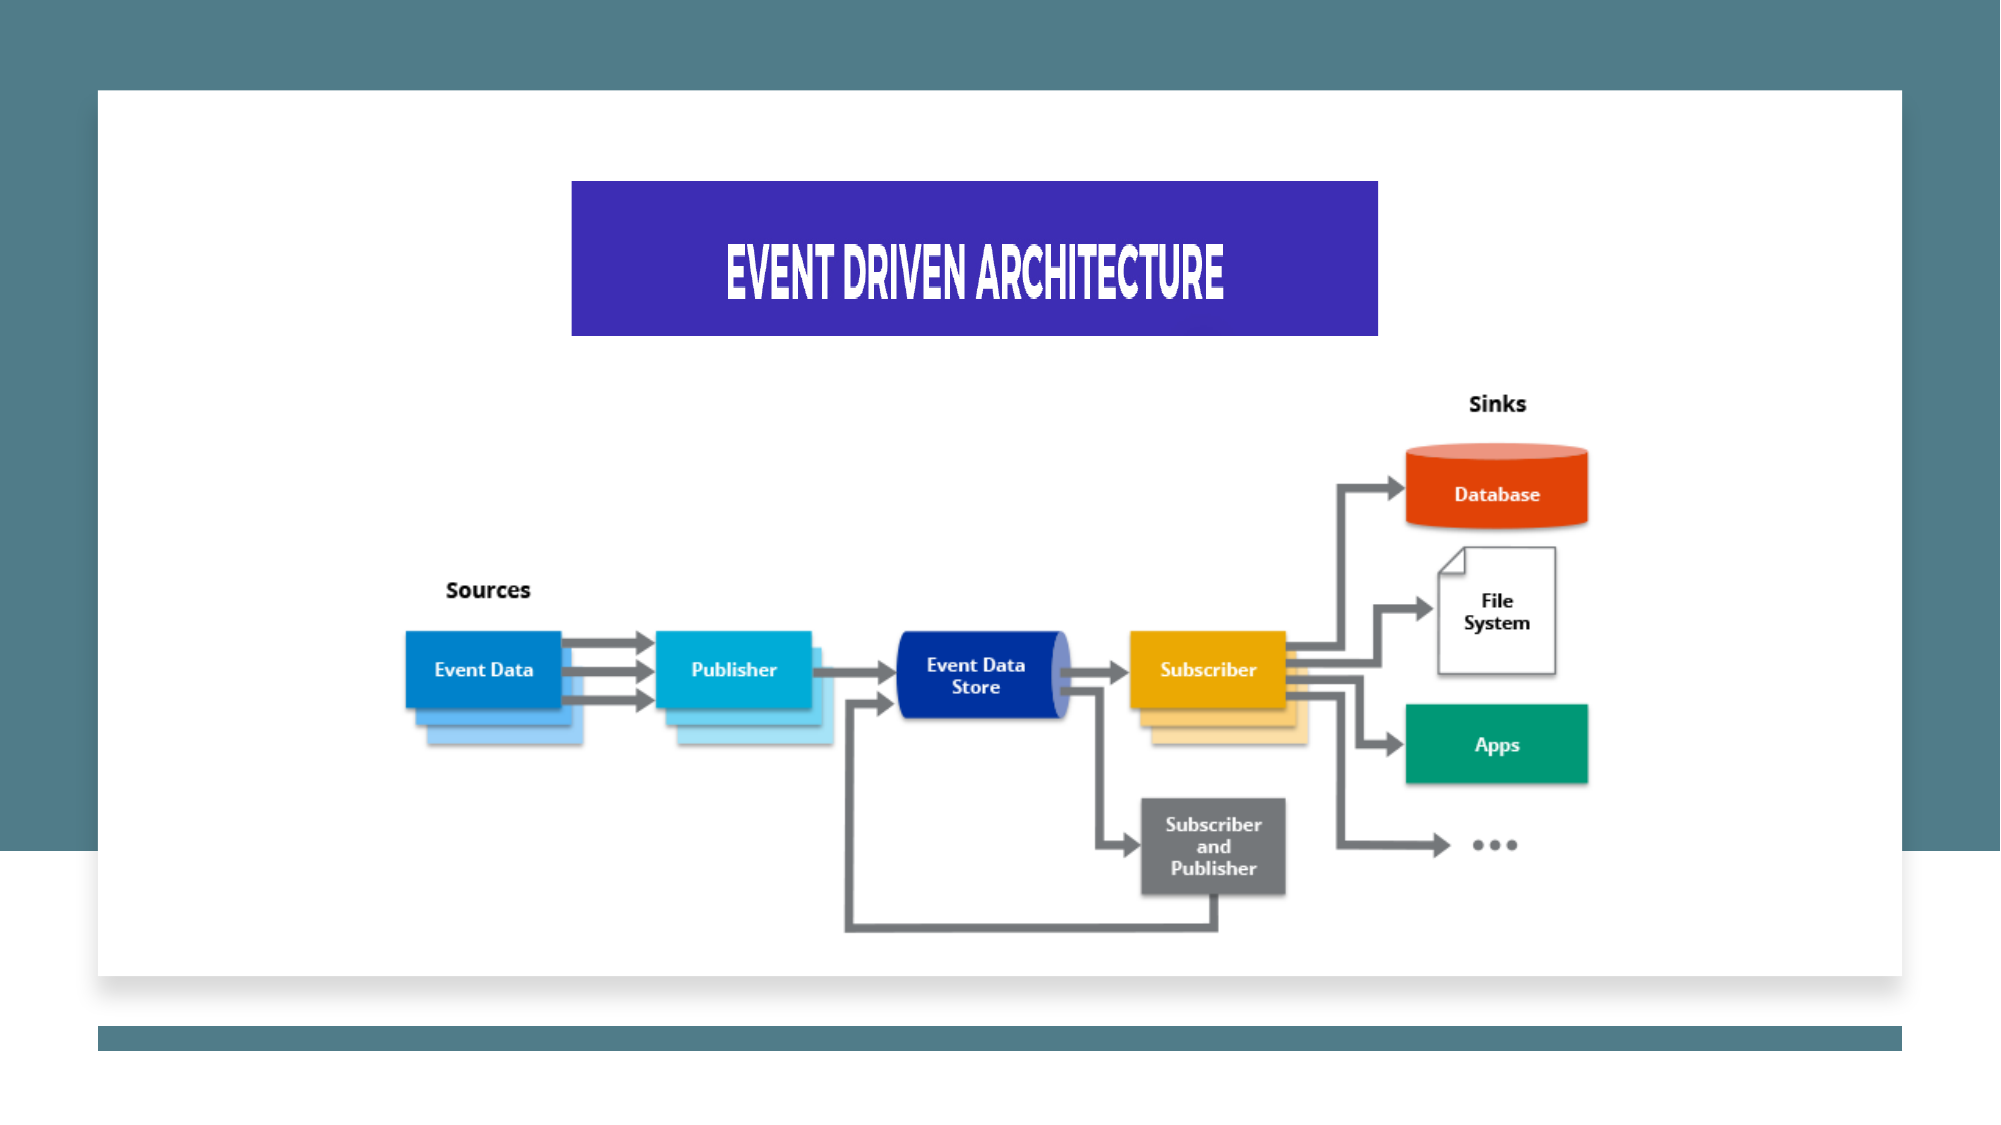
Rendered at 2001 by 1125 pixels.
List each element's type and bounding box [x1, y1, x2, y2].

picture [571, 181, 1379, 336]
text_box [0, 852, 2000, 1125]
picture [388, 384, 1611, 941]
text_box [0, 0, 2000, 852]
text_box [97, 89, 1903, 977]
